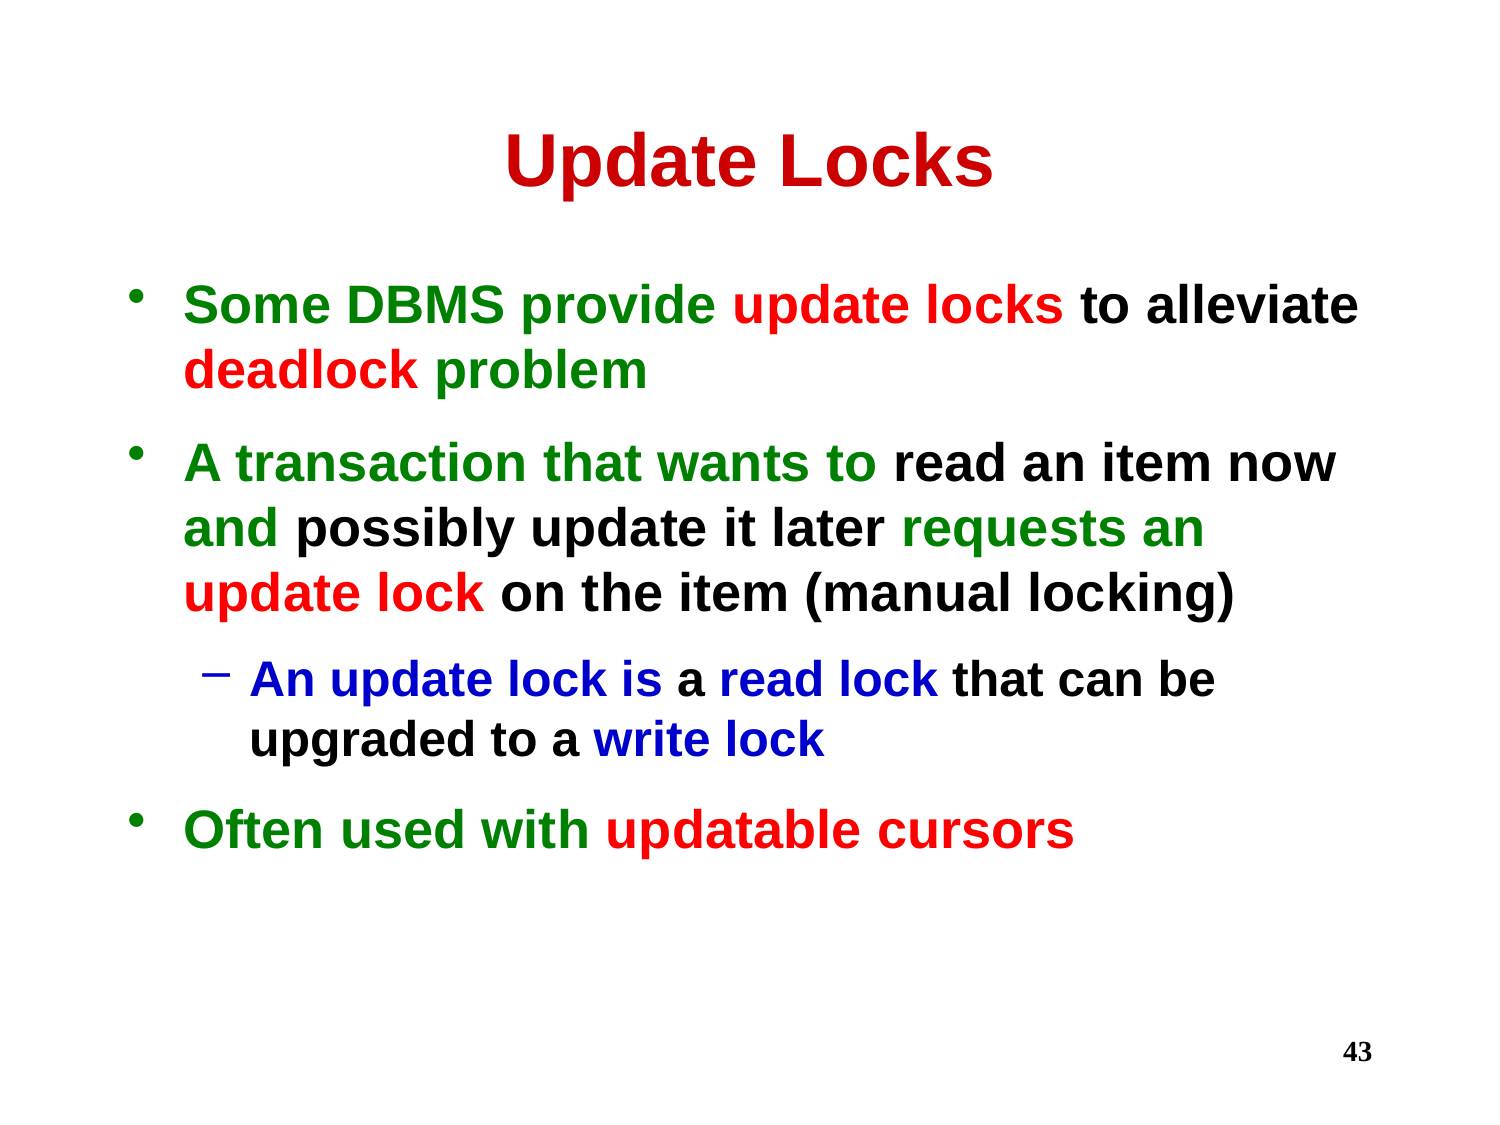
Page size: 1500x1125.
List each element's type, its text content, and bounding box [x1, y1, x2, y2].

title Update Locks [112, 62, 1388, 251]
text_box [1074, 1038, 1388, 1100]
list Some DBMS provide update locks to alleviate deadlock problem A transaction that wants to read an item now and possibly update it later requests an update lock on the item (manual locking) An update lock is a read lock that can be upgraded to a write lock Often used with updatable cursors [112, 262, 1388, 1038]
